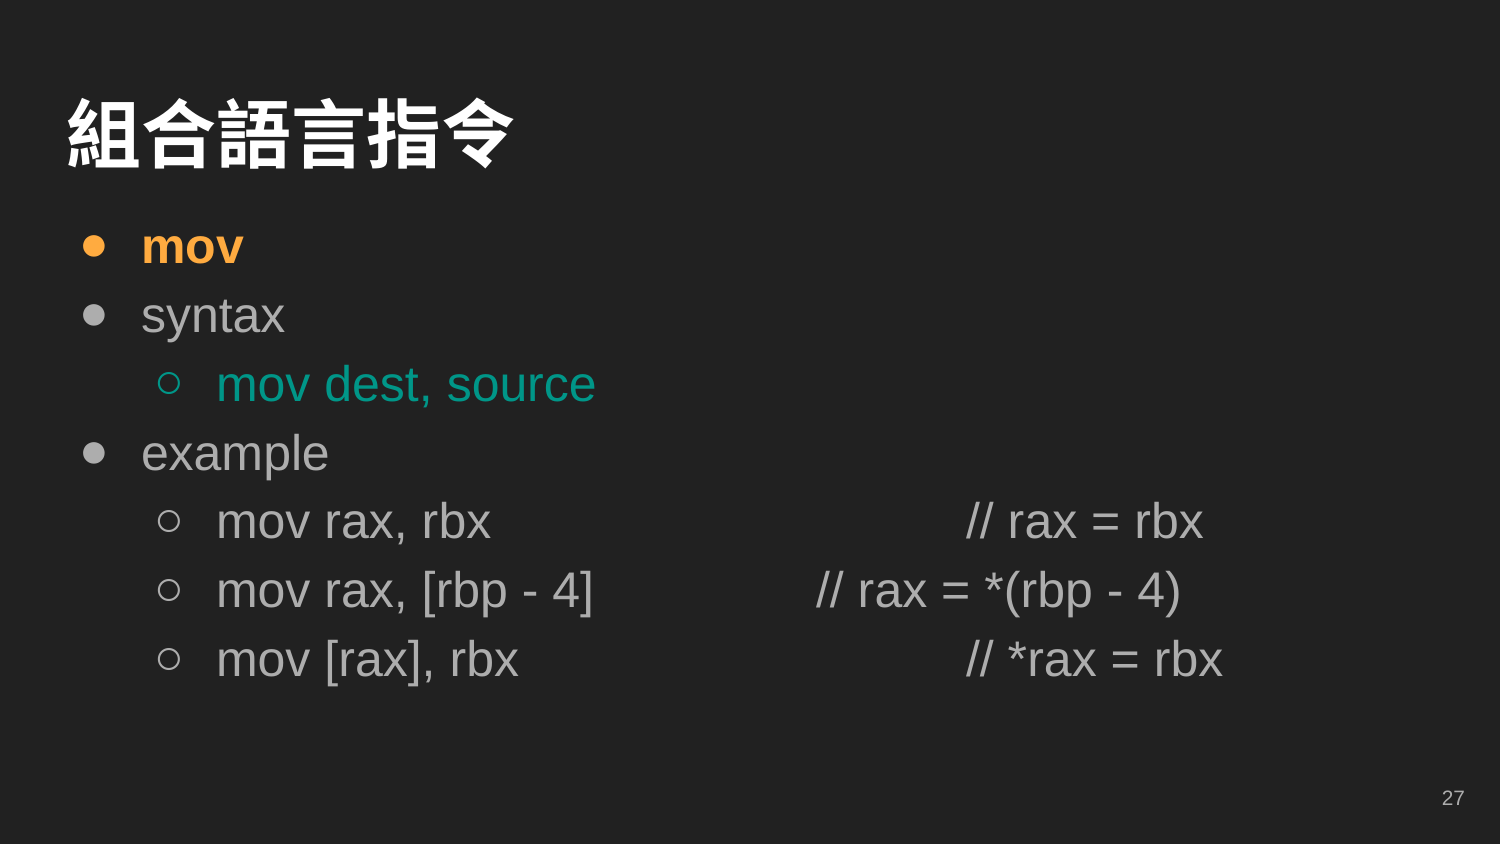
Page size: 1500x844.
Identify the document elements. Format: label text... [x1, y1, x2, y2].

slide_number ‹#› [1389, 764, 1480, 830]
title 組合語言指令 [51, 72, 1449, 167]
list mov syntax mov dest, source example mov rax, rbx // rax = rbx mov rax, [rbp - 4] // rax = *(rbp - 4) mov [rax], rbx // *rax = rbx [51, 189, 1449, 750]
